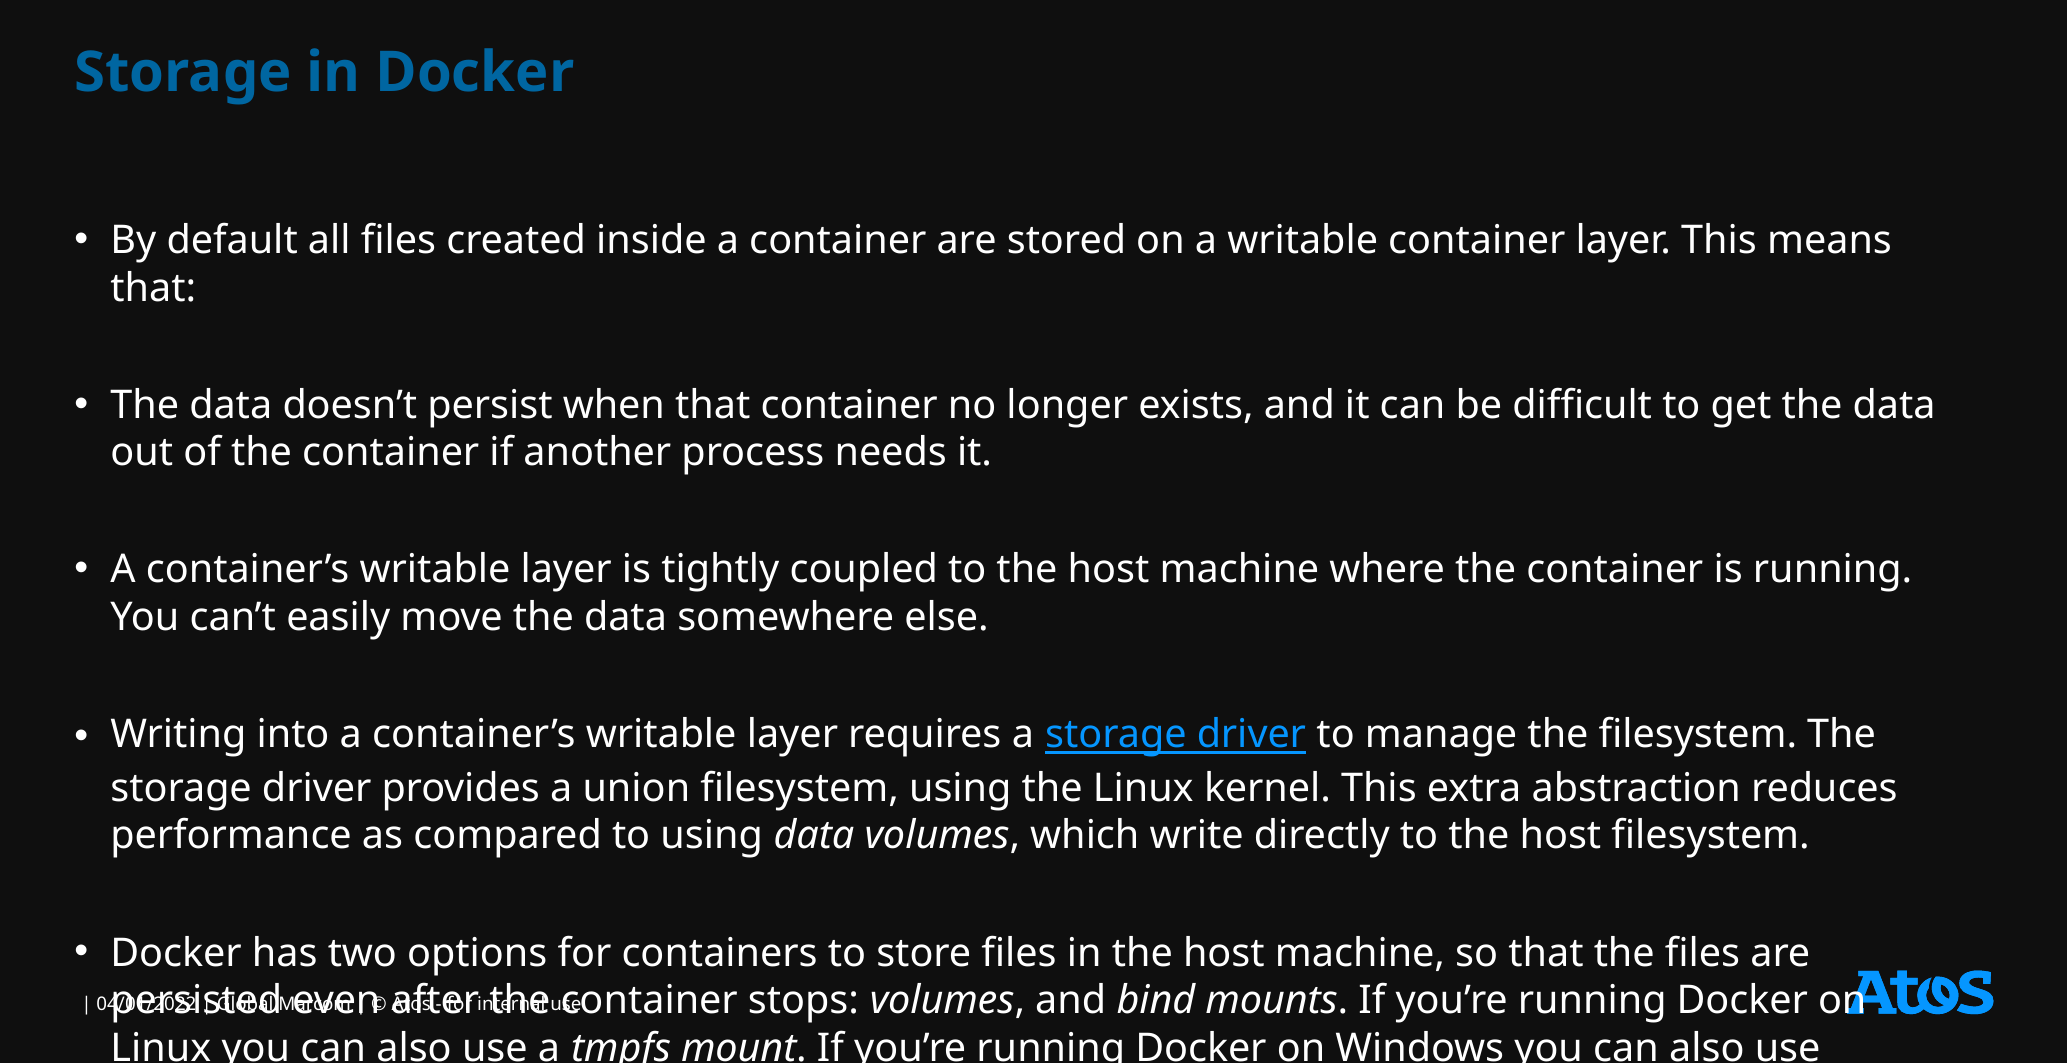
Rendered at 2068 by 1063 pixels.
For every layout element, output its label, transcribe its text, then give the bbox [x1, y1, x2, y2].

list By default all files created inside a container are stored on a writable container layer. This means that: The data doesn’t persist when that container no longer exists, and it can be difficult to get the data out of the container if another process needs it. A container’s writable layer is tightly coupled to the host machine where the container is running. You can’t easily move the data somewhere else. Writing into a container’s writable layer requires a storage driver to manage the filesystem. The storage driver provides a union filesystem, using the Linux kernel. This extra abstraction reduces performance as compared to using data volumes, which write directly to the host filesystem. Docker has two options for containers to store files in the host machine, so that the files are persisted even after the container stops: volumes, and bind mounts. If you’re running Docker on Linux you can also use a tmpfs mount. If you’re running Docker on Windows you can also use a named pipe. Keep reading for more information about these two ways of persisting data. [54, 204, 1993, 945]
title Storage in Docker [54, 25, 1993, 175]
